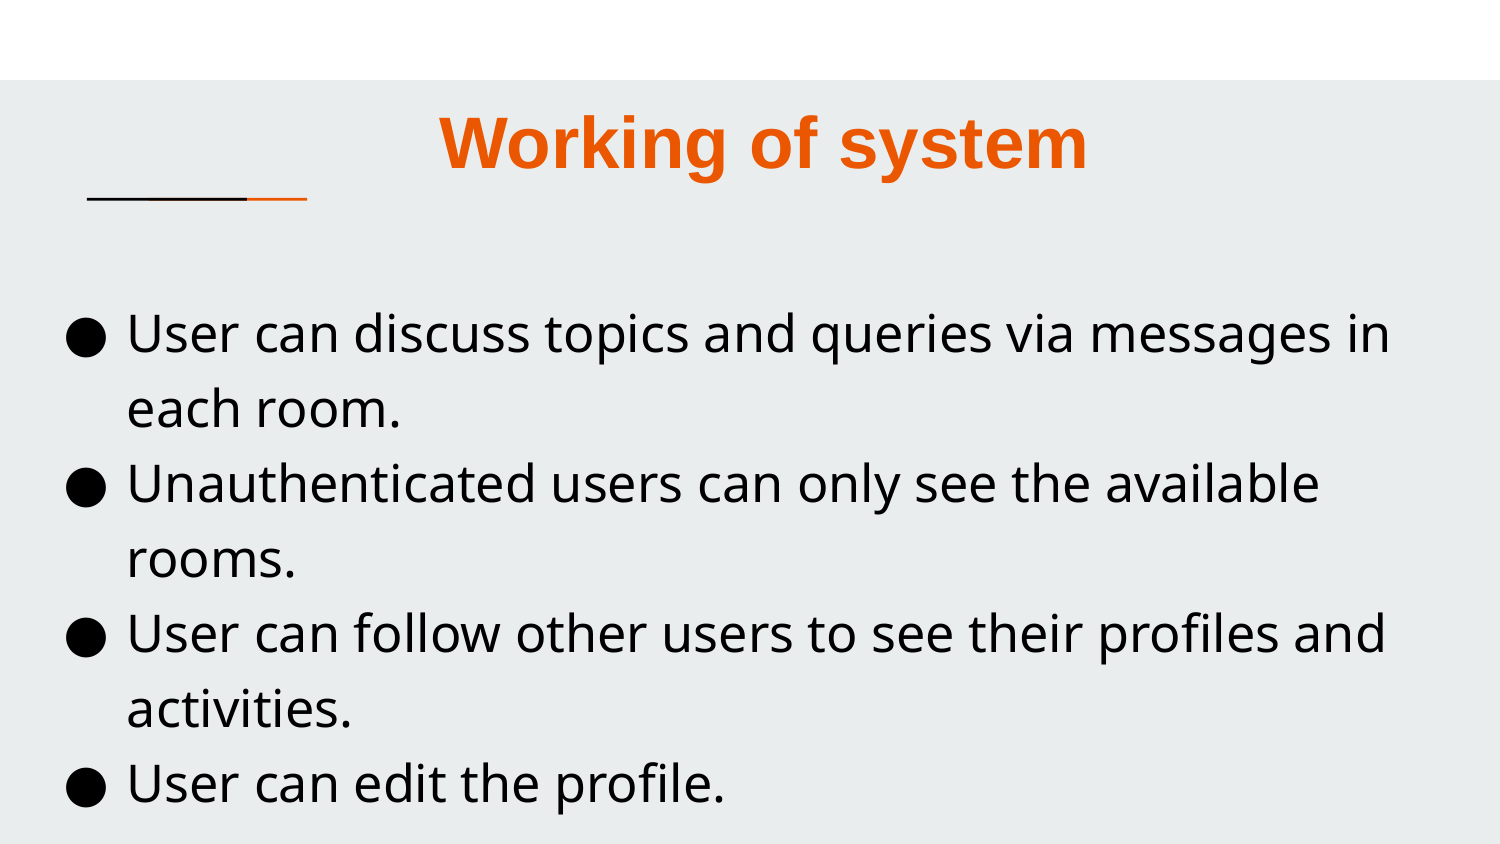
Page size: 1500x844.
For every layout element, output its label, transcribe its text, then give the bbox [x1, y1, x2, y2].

subtitle Working of system User can discuss topics and queries via messages in each room. Unauthenticated users can only see the available rooms. User can follow other users to see their profiles and activities. User can edit the profile. [51, 80, 1478, 832]
